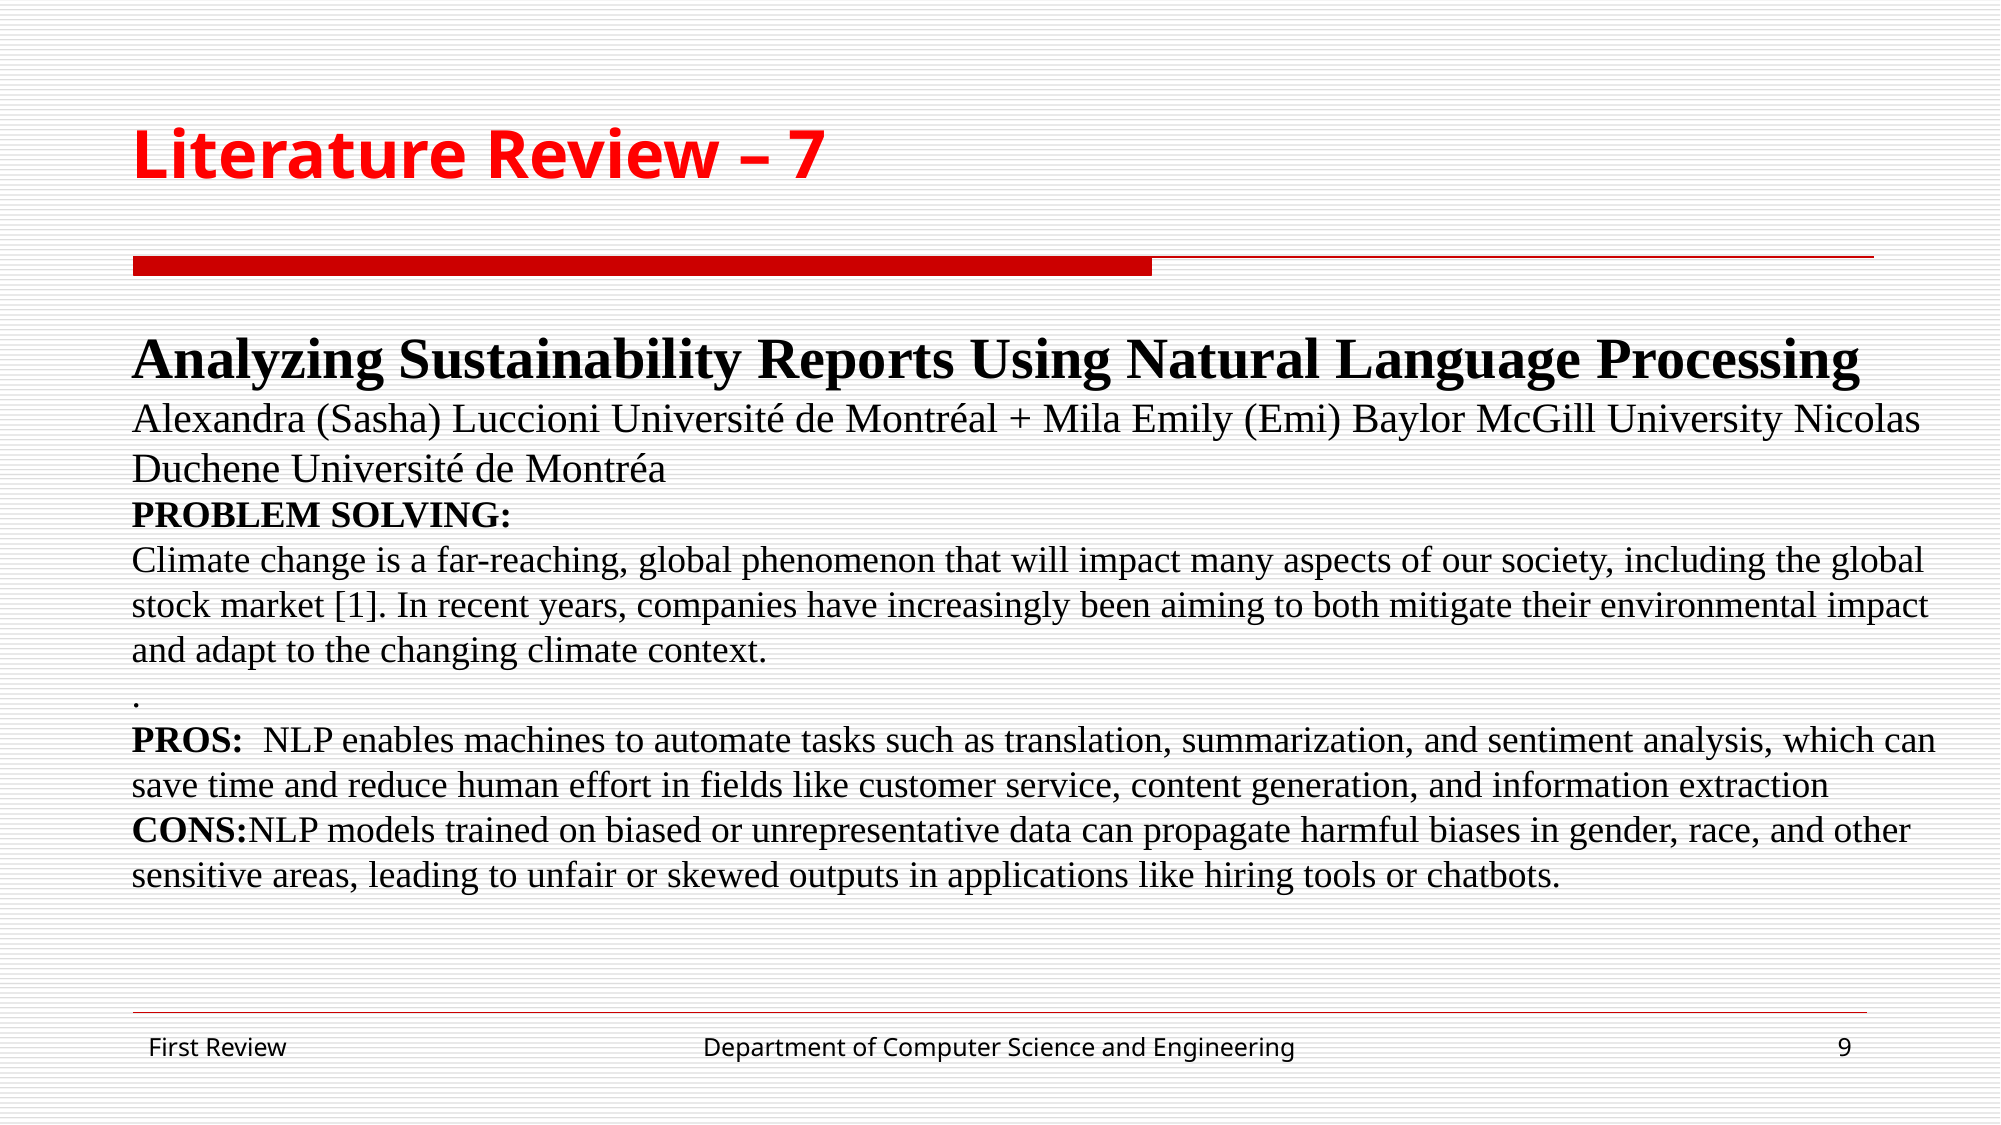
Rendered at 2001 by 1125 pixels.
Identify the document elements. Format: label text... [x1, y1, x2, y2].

text_box Analyzing Sustainability Reports Using Natural Language Processing Alexandra (Sasha) Luccioni Université de Montréal + Mila Emily (Emi) Baylor McGill University Nicolas Duchene Université de Montréa PROBLEM SOLVING: Climate change is a far-reaching, global phenomenon that will impact many aspects of our society, including the global stock market [1]. In recent years, companies have increasingly been aiming to both mitigate their environmental impact and adapt to the changing climate context. . PROS: NLP enables machines to automate tasks such as translation, summarization, and sentiment analysis, which can save time and reduce human effort in fields like customer service, content generation, and information extraction CONS:NLP models trained on biased or unrepresentative data can propagate harmful biases in gender, race, and other sensitive areas, leading to unfair or skewed outputs in applications like hiring tools or chatbots. [116, 305, 1968, 911]
footer Department of Computer Science and Engineering [683, 1024, 1317, 1103]
slide_number ‹#› [1433, 1024, 1867, 1103]
title Literature Review – 7 [116, 0, 1867, 200]
picture [0, 0, 2001, 1125]
slide_number First Review [133, 1024, 567, 1103]
